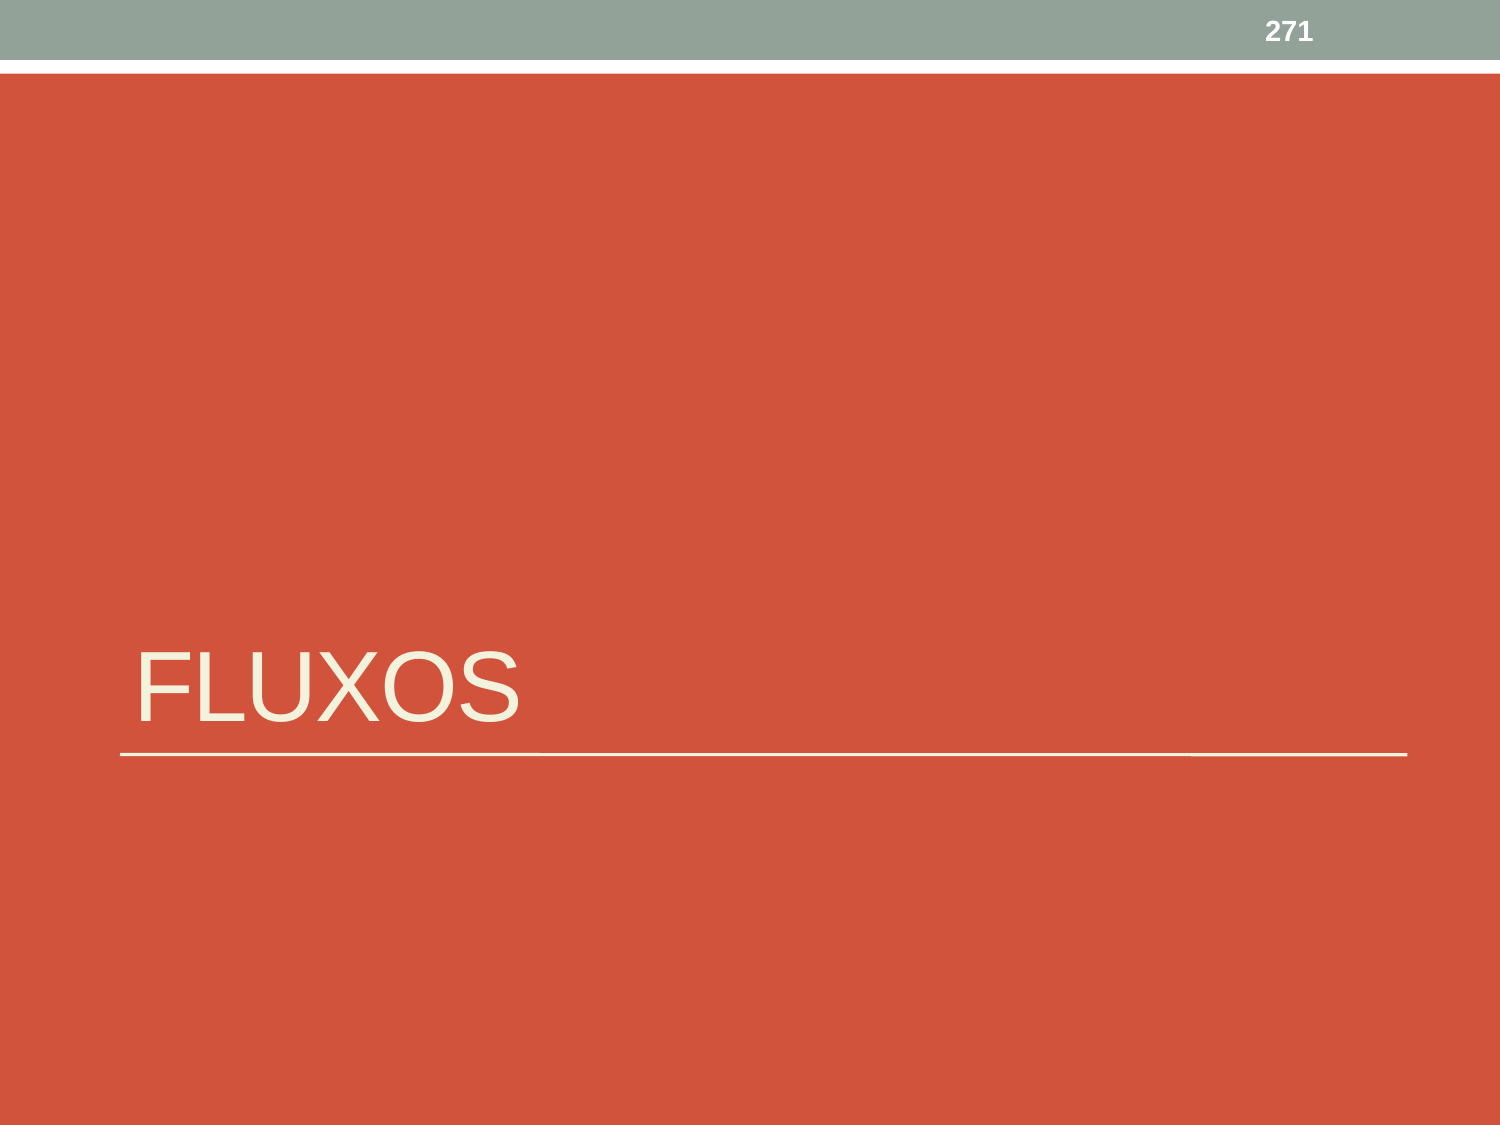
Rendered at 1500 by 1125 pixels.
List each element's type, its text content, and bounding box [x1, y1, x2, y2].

slide_number 271 [1250, 3, 1425, 57]
title Fluxos [118, 387, 1394, 749]
